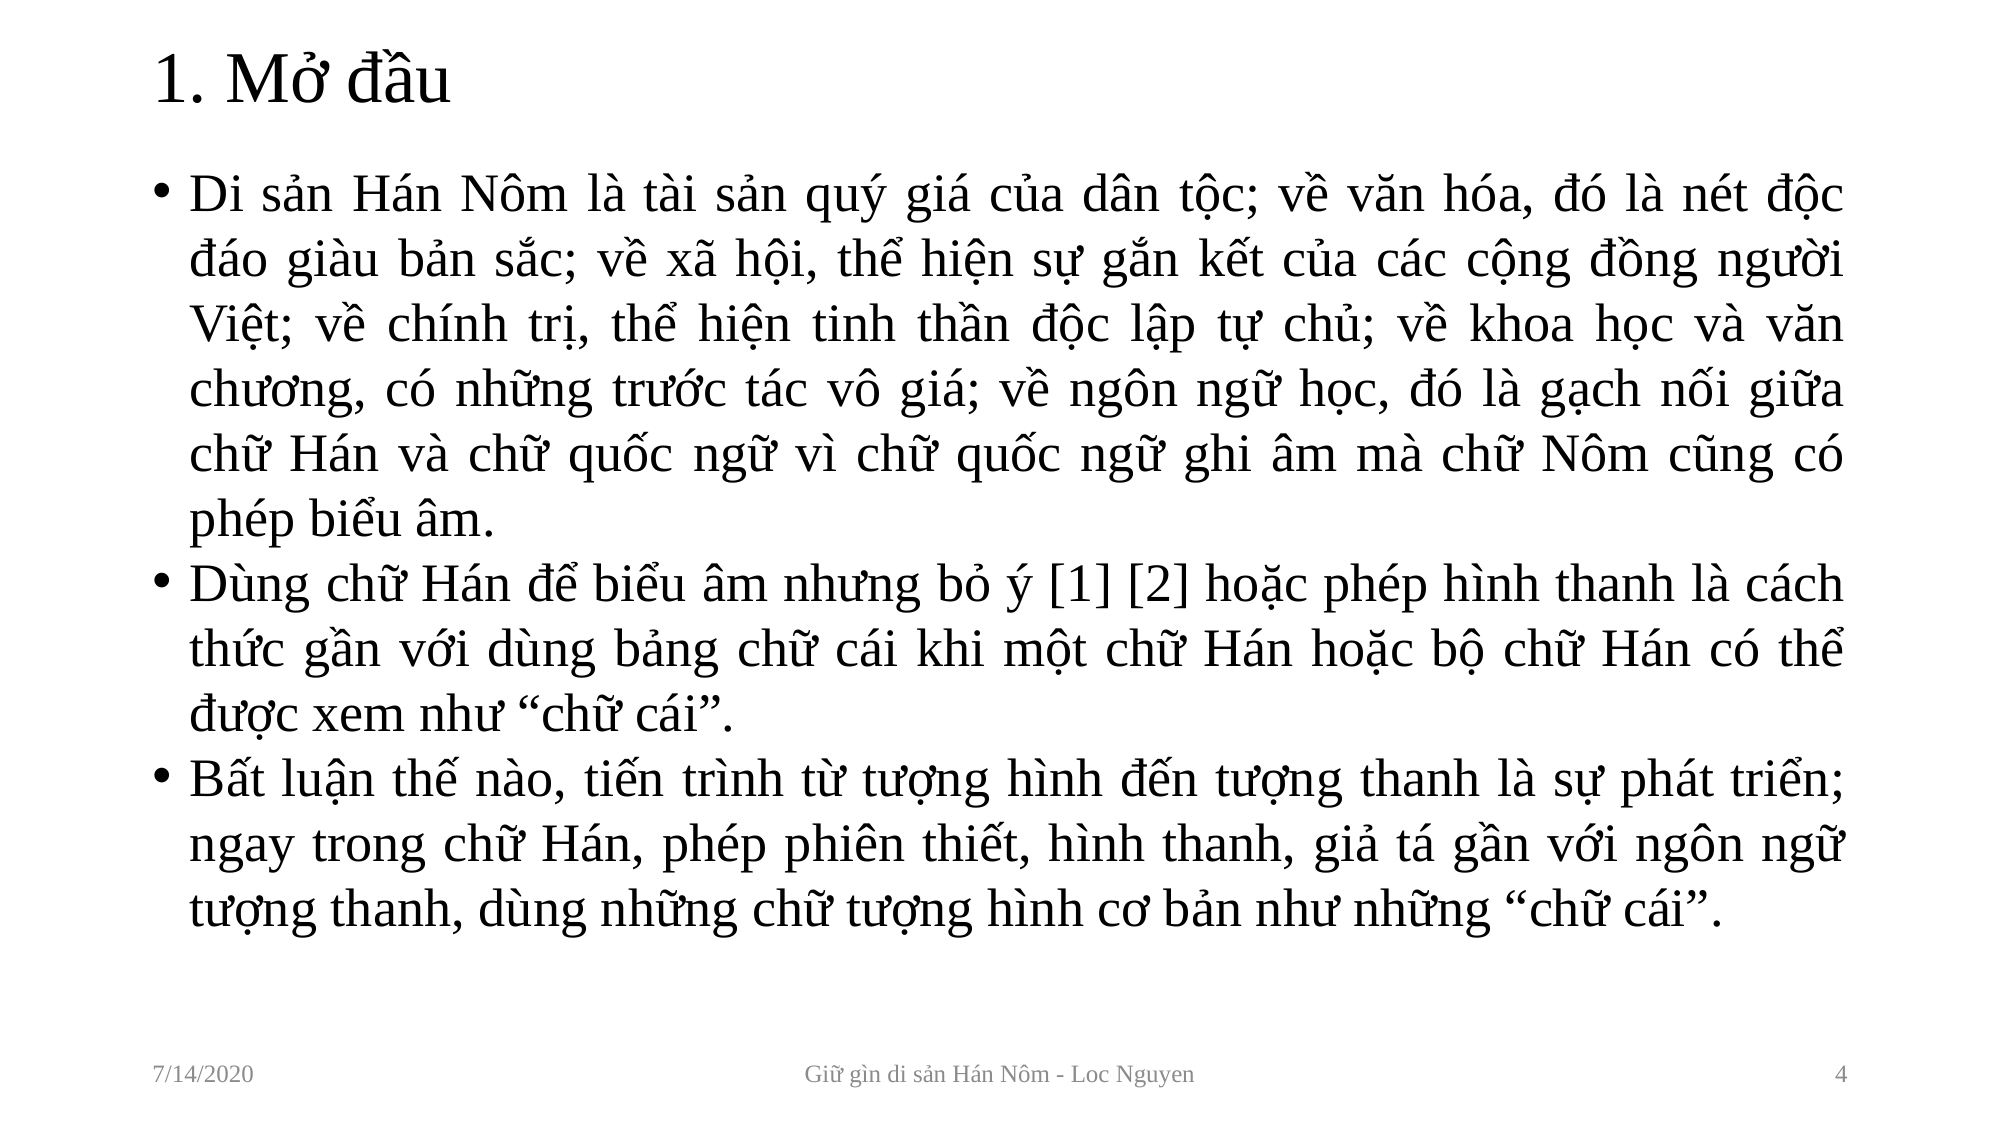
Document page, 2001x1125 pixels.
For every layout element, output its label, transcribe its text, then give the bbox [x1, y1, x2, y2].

list Di sản Hán Nôm là tài sản quý giá của dân tộc; về văn hóa, đó là nét độc đáo giàu bản sắc; về xã hội, thể hiện sự gắn kết của các cộng đồng người Việt; về chính trị, thể hiện tinh thần độc lập tự chủ; về khoa học và văn chương, có những trước tác vô giá; về ngôn ngữ học, đó là gạch nối giữa chữ Hán và chữ quốc ngữ vì chữ quốc ngữ ghi âm mà chữ Nôm cũng có phép biểu âm. Dùng chữ Hán để biểu âm nhưng bỏ ý [1] [2] hoặc phép hình thanh là cách thức gần với dùng bảng chữ cái khi một chữ Hán hoặc bộ chữ Hán có thể được xem như “chữ cái”. Bất luận thế nào, tiến trình từ tượng hình đến tượng thanh là sự phát triển; ngay trong chữ Hán, phép phiên thiết, hình thanh, giả tá gần với ngôn ngữ tượng thanh, dùng những chữ tượng hình cơ bản như những “chữ cái”. [137, 149, 1863, 1000]
footer Giữ gìn di sản Hán Nôm - Loc Nguyen [662, 1042, 1338, 1103]
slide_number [137, 1042, 588, 1103]
slide_number 4 [1412, 1042, 1863, 1103]
title 1. Mở đầu [137, 19, 1863, 128]
